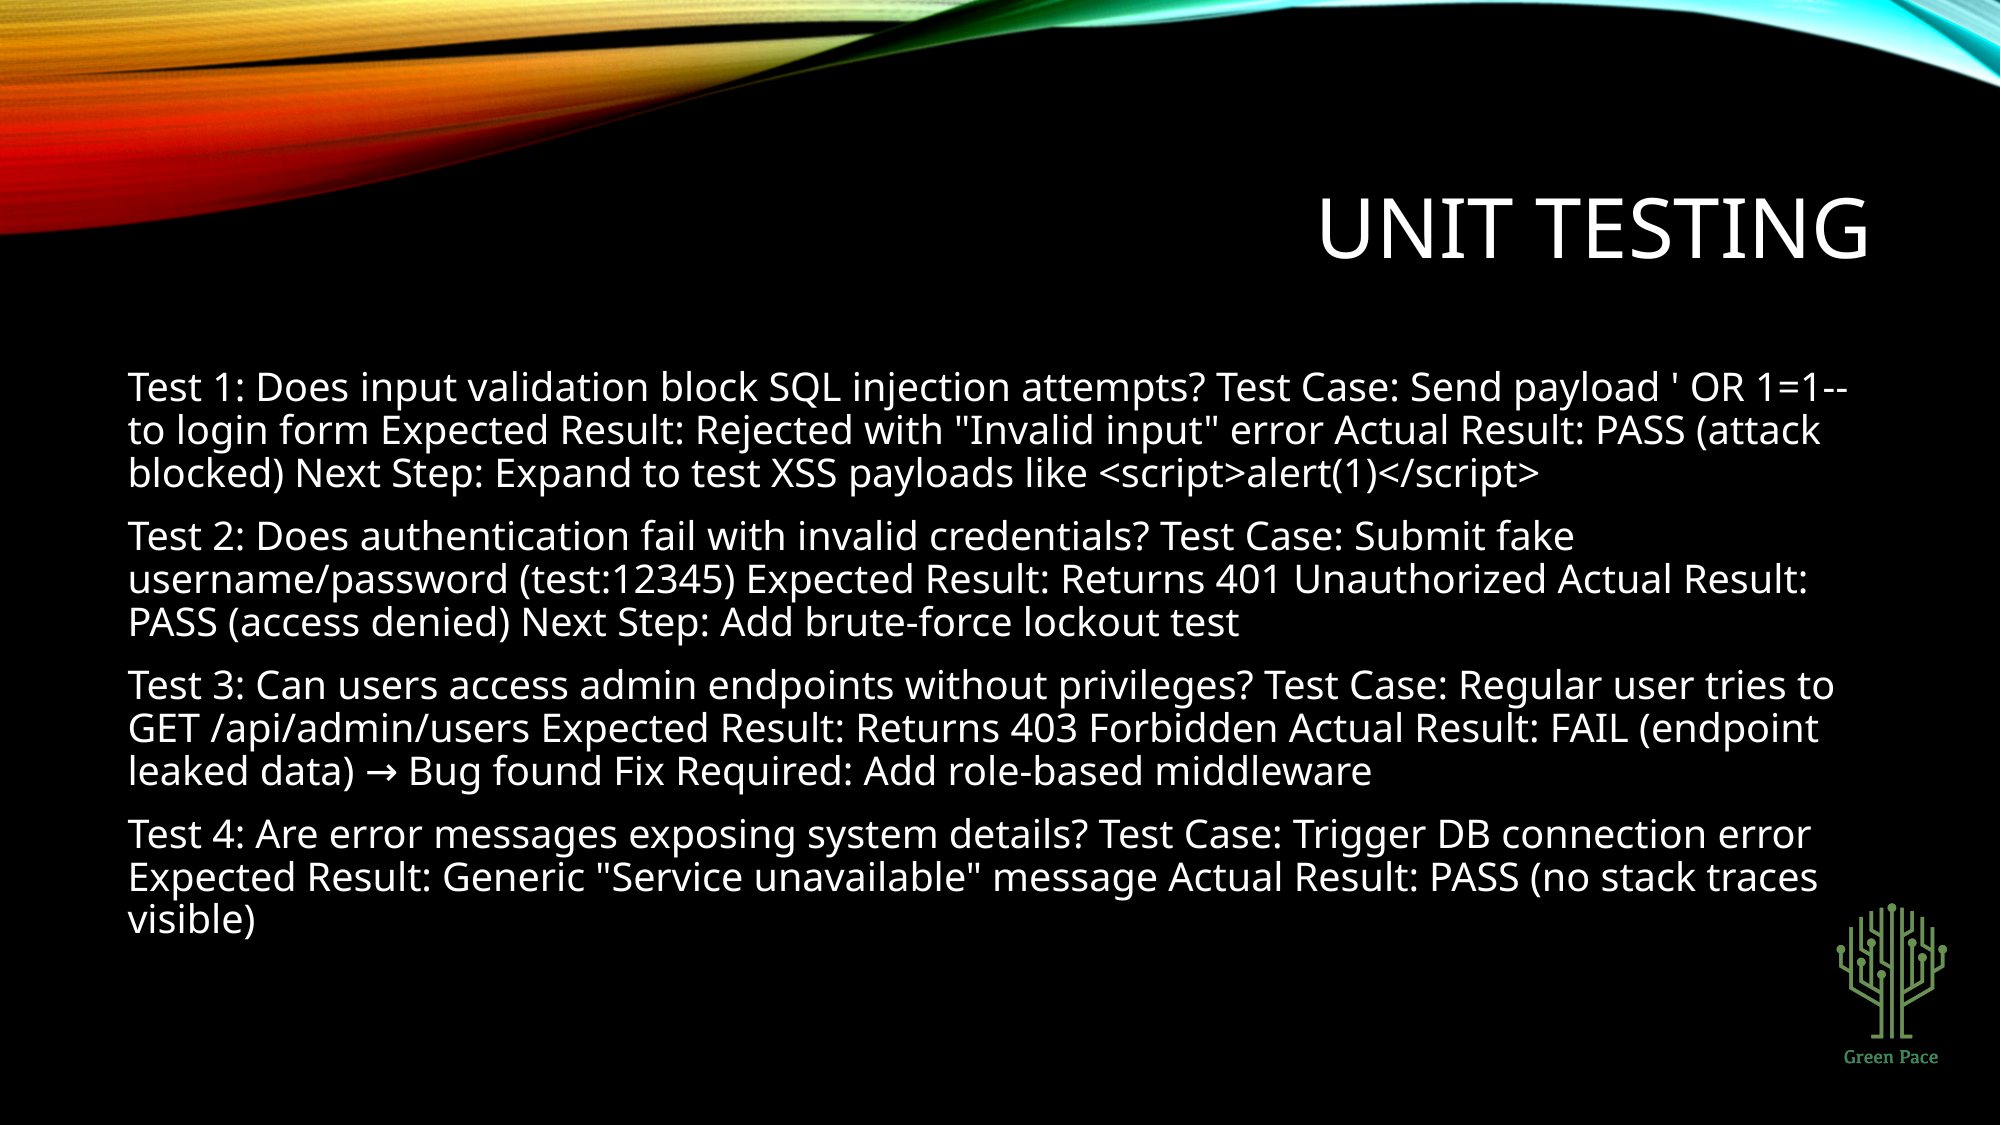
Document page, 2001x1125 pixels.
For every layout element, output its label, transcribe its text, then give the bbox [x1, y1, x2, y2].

picture [0, 0, 2000, 237]
title UNIT TESTING [474, 125, 1888, 338]
picture [1817, 892, 1964, 1082]
list Test 1: Does input validation block SQL injection attempts? Test Case: Send payload ' OR 1=1-- to login form Expected Result: Rejected with "Invalid input" error Actual Result: PASS (attack blocked) Next Step: Expand to test XSS payloads like <script>alert(1)</script> Test 2: Does authentication fail with invalid credentials? Test Case: Submit fake username/password (test:12345) Expected Result: Returns 401 Unauthorized Actual Result: PASS (access denied) Next Step: Add brute-force lockout test Test 3: Can users access admin endpoints without privileges? Test Case: Regular user tries to GET /api/admin/users Expected Result: Returns 403 Forbidden Actual Result: FAIL (endpoint leaked data) → Bug found Fix Required: Add role-based middleware Test 4: Are error messages exposing system details? Test Case: Trigger DB connection error Expected Result: Generic "Service unavailable" message Actual Result: PASS (no stack traces visible) [112, 360, 1888, 1021]
